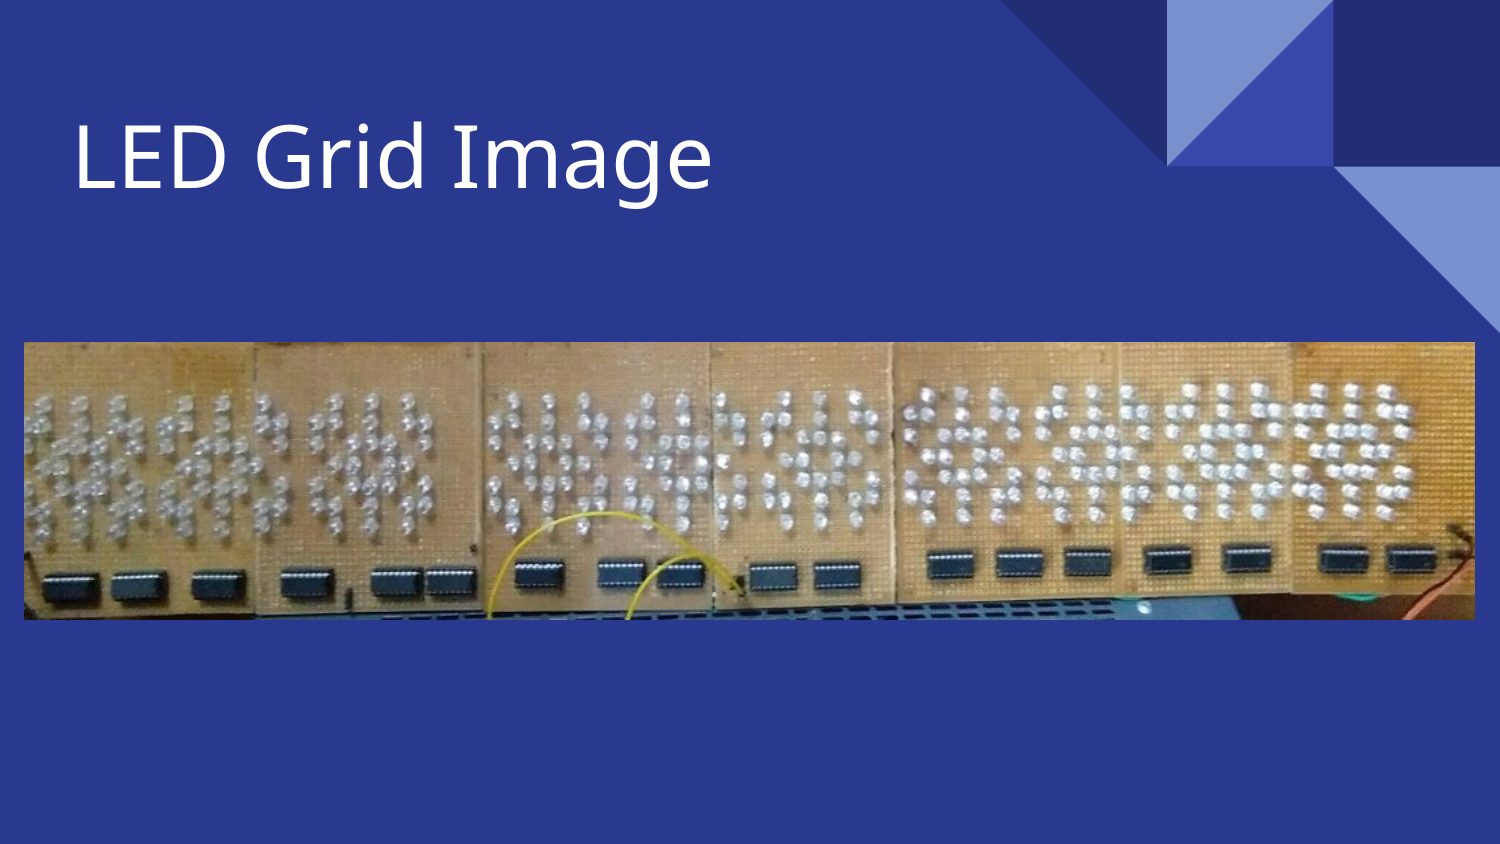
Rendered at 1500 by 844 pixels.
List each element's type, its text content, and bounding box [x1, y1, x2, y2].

title LED Grid Image [56, 84, 1406, 223]
picture [24, 342, 1476, 620]
